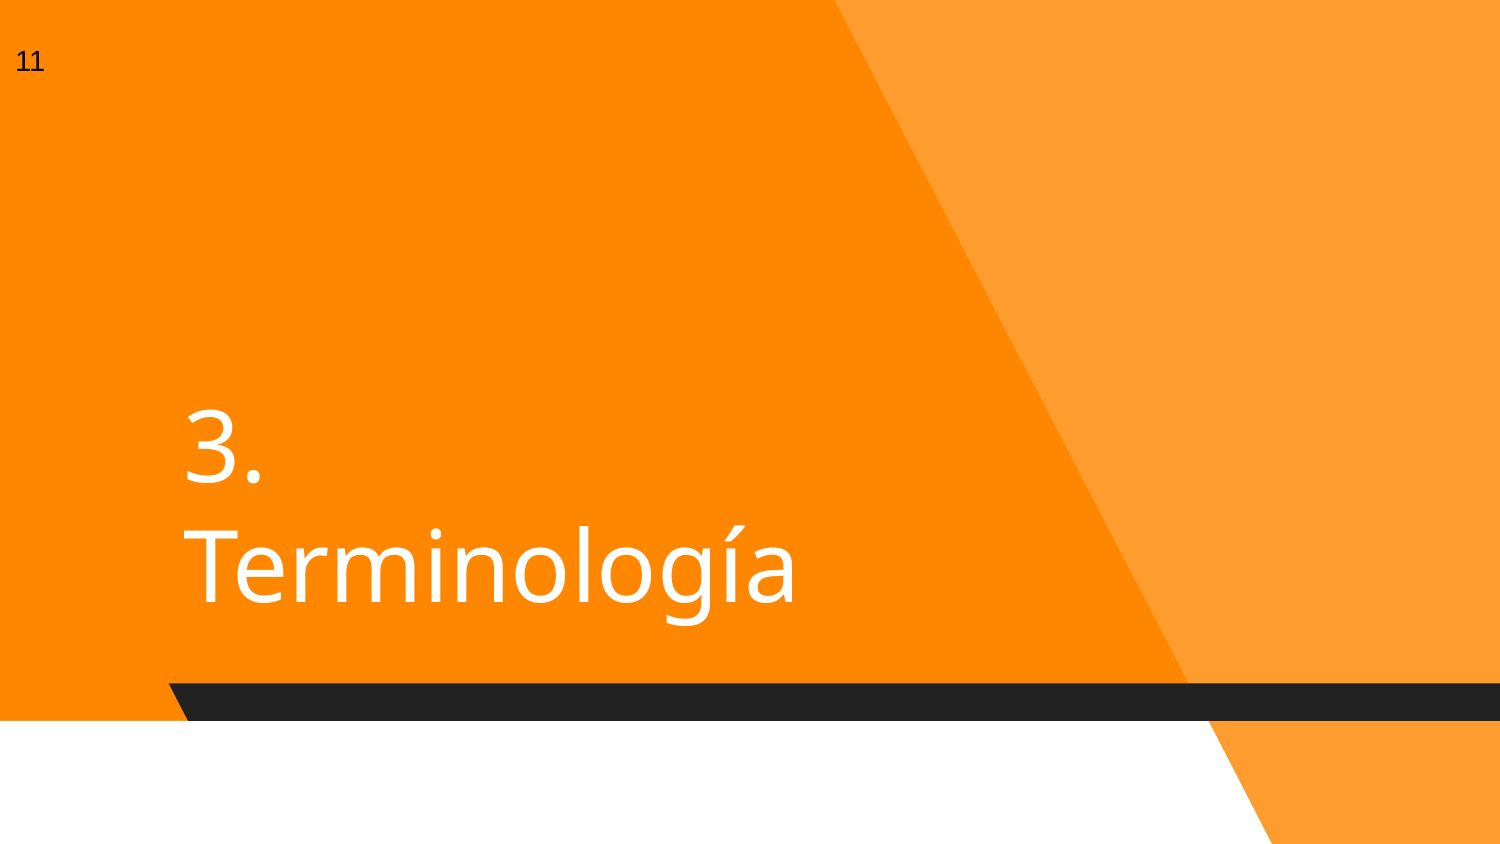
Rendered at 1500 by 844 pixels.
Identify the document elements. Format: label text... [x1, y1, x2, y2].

slide_number ‹#› [0, 0, 98, 121]
title 3. Terminología [168, 252, 1043, 638]
